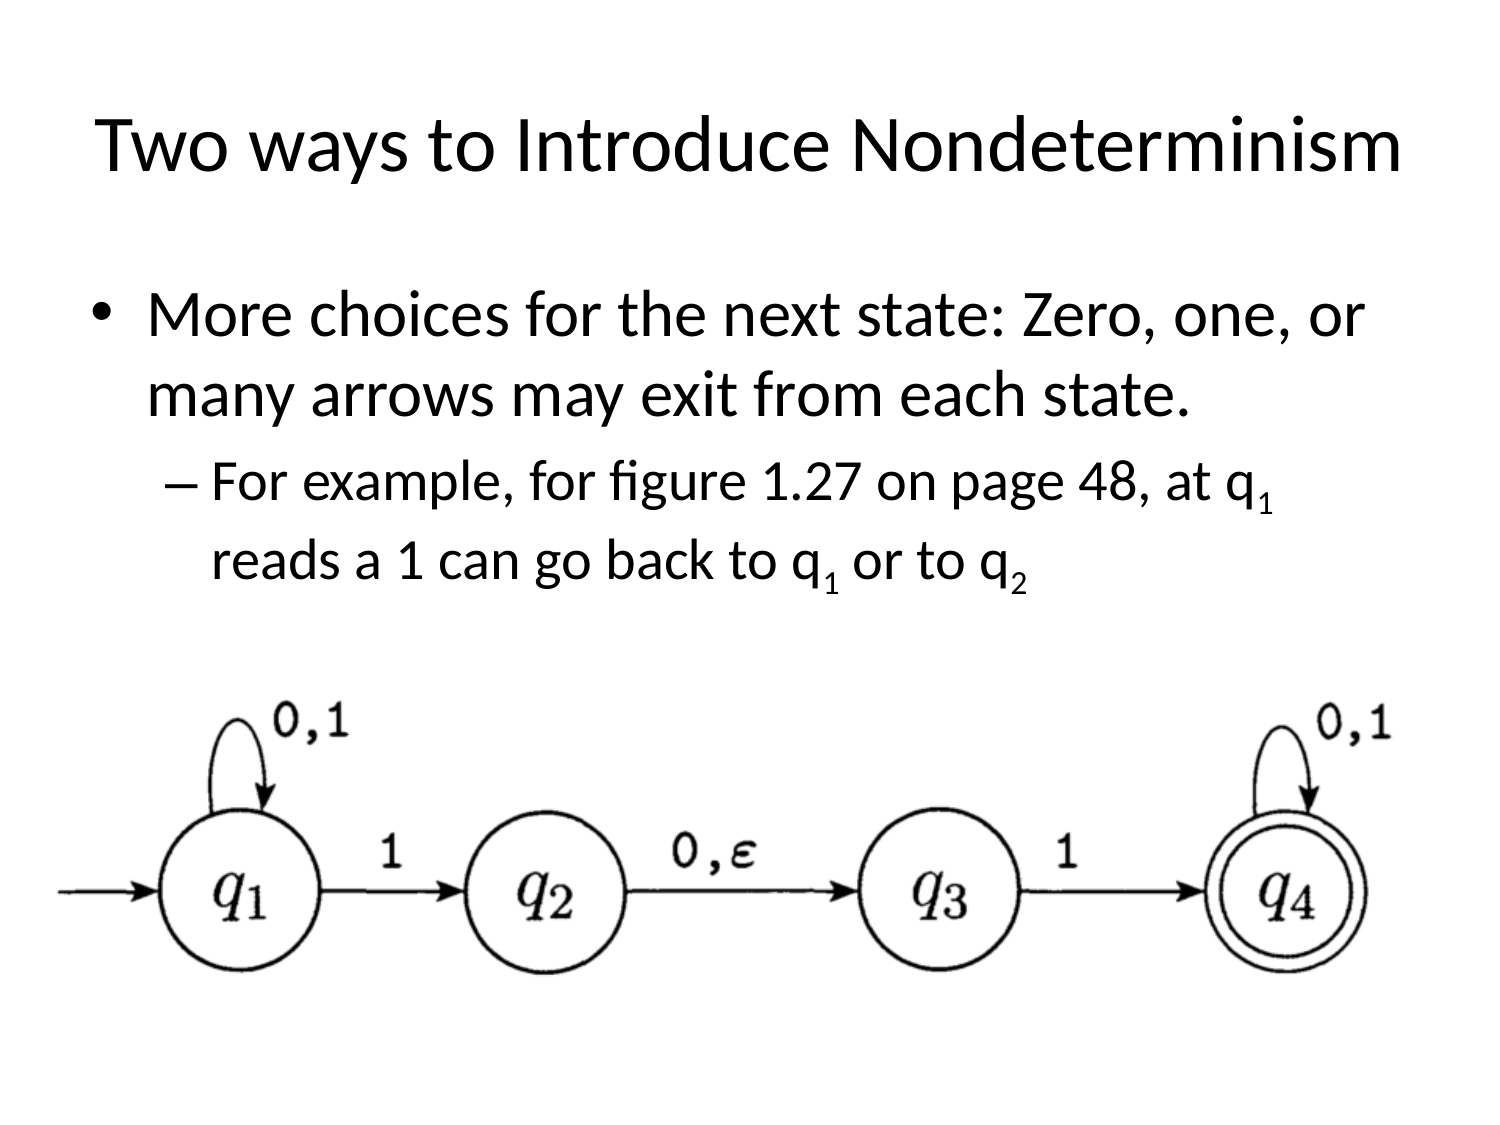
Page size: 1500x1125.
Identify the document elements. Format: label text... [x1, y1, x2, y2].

title Two ways to Introduce Nondeterminism [75, 45, 1425, 233]
picture [24, 612, 1444, 1037]
list More choices for the next state: Zero, one, or many arrows may exit from each state. For example, for figure 1.27 on page 48, at q1 reads a 1 can go back to q1 or to q2 [75, 262, 1425, 610]
